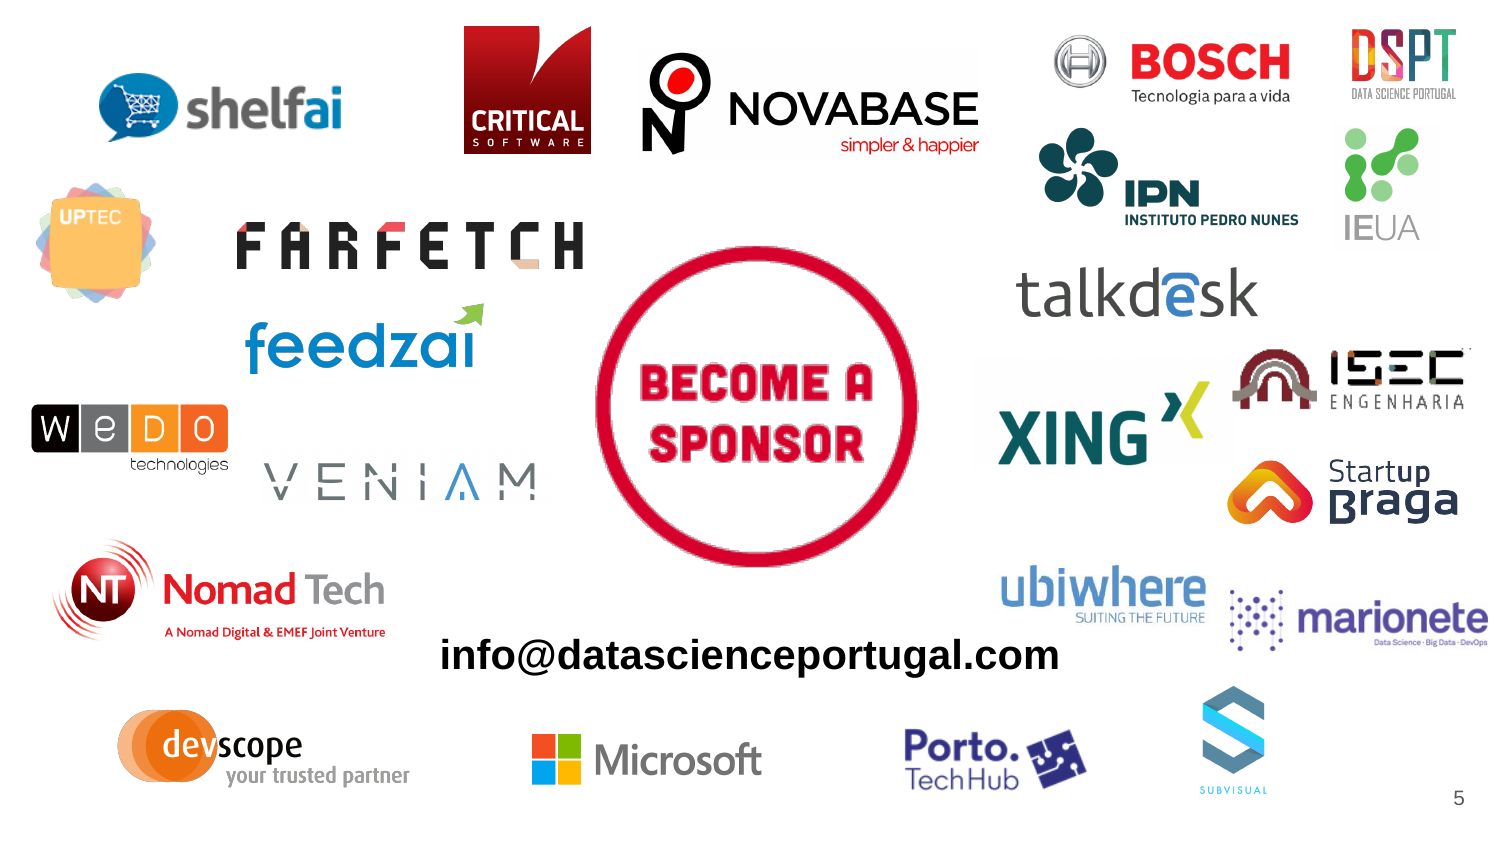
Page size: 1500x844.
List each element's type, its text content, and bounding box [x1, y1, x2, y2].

picture [97, 690, 429, 807]
text_box info@datascienceportugal.com [420, 615, 854, 692]
picture [904, 727, 1088, 791]
picture [1335, 12, 1473, 116]
picture [99, 73, 131, 99]
picture [463, 26, 592, 154]
picture [20, 173, 172, 324]
picture [1016, 266, 1258, 317]
picture [635, 46, 981, 159]
picture [0, 302, 551, 511]
picture [46, 529, 393, 646]
picture [1331, 122, 1439, 251]
picture [1024, 21, 1323, 247]
picture [237, 209, 1491, 816]
picture [531, 734, 763, 785]
text_box ‹#› [1389, 764, 1480, 830]
picture [99, 73, 341, 143]
